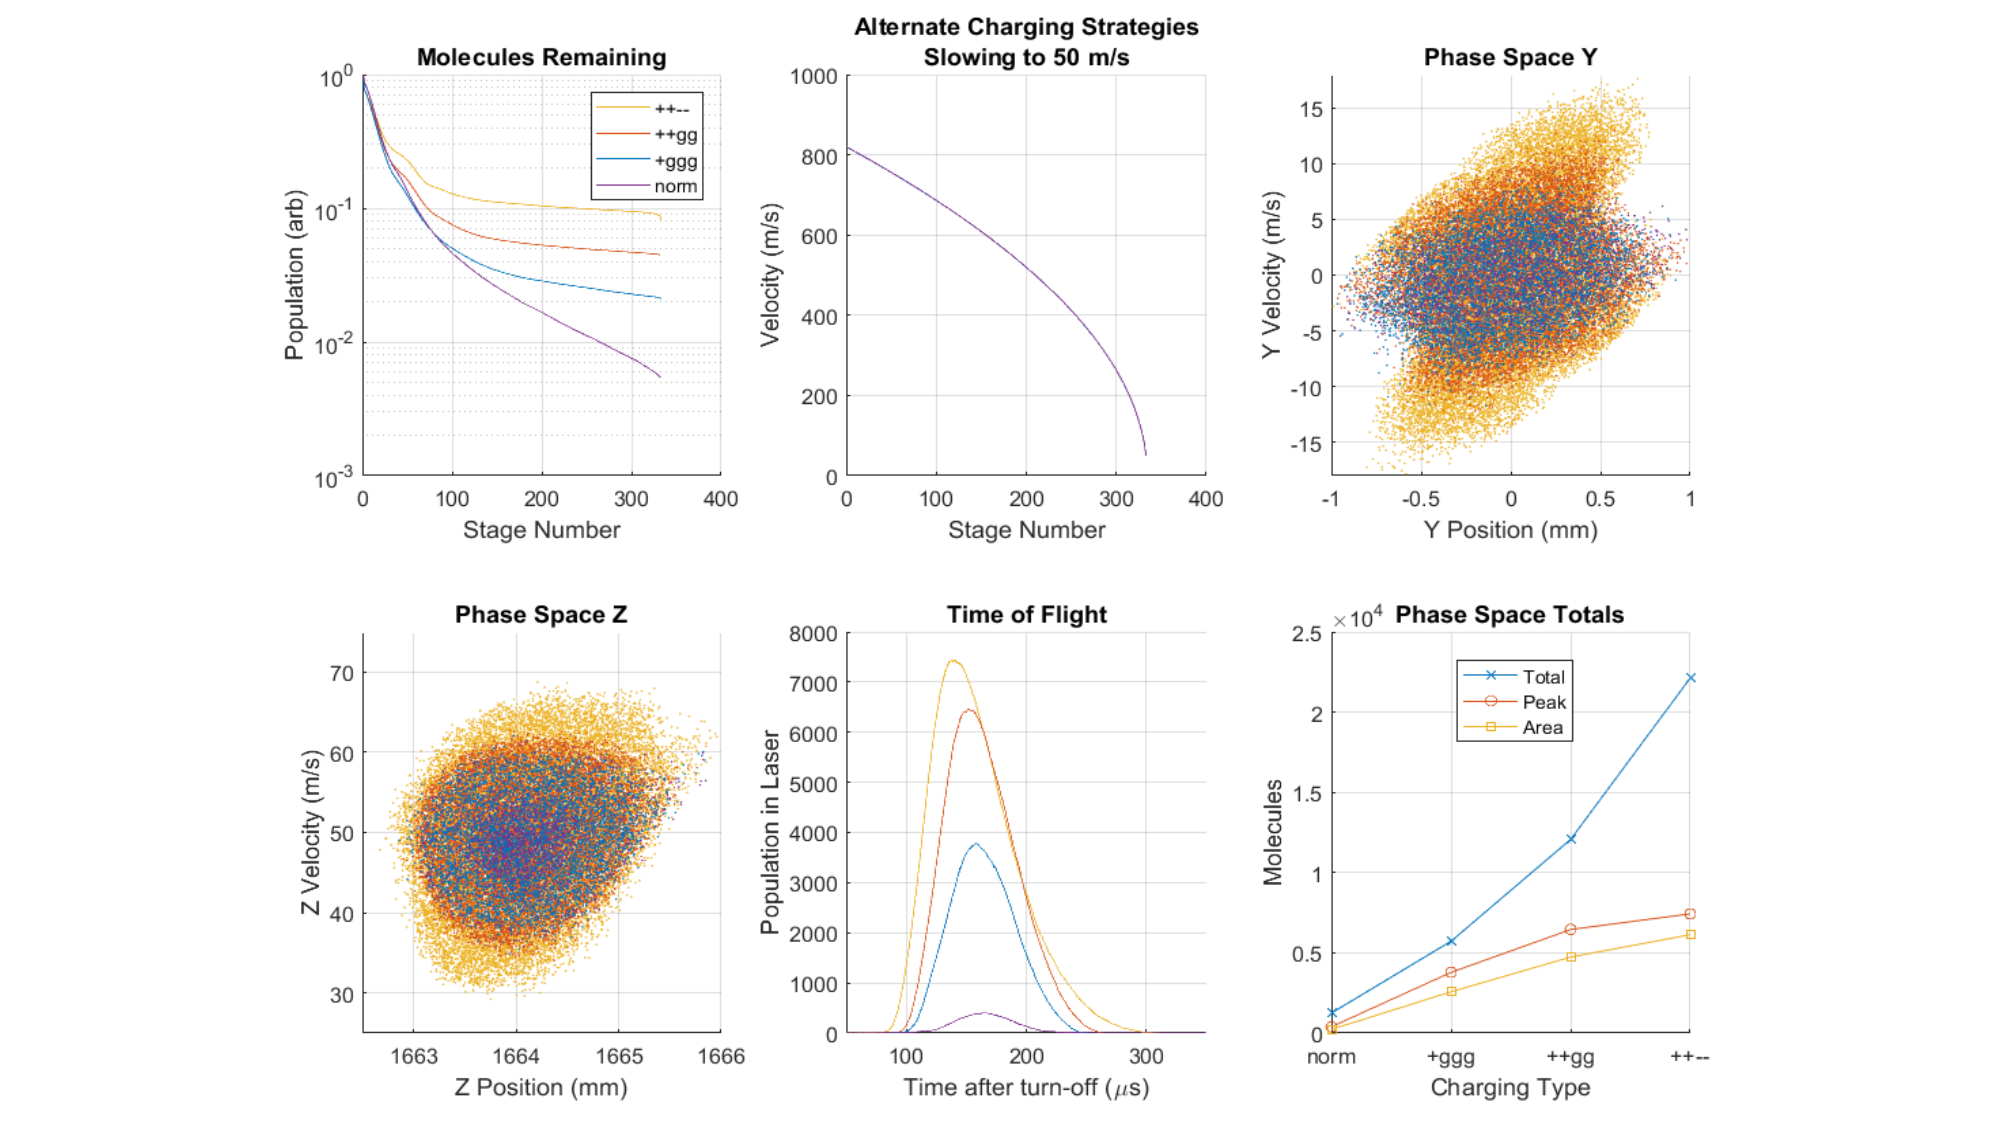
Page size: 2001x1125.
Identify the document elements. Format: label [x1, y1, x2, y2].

list [137, 0, 1863, 1125]
